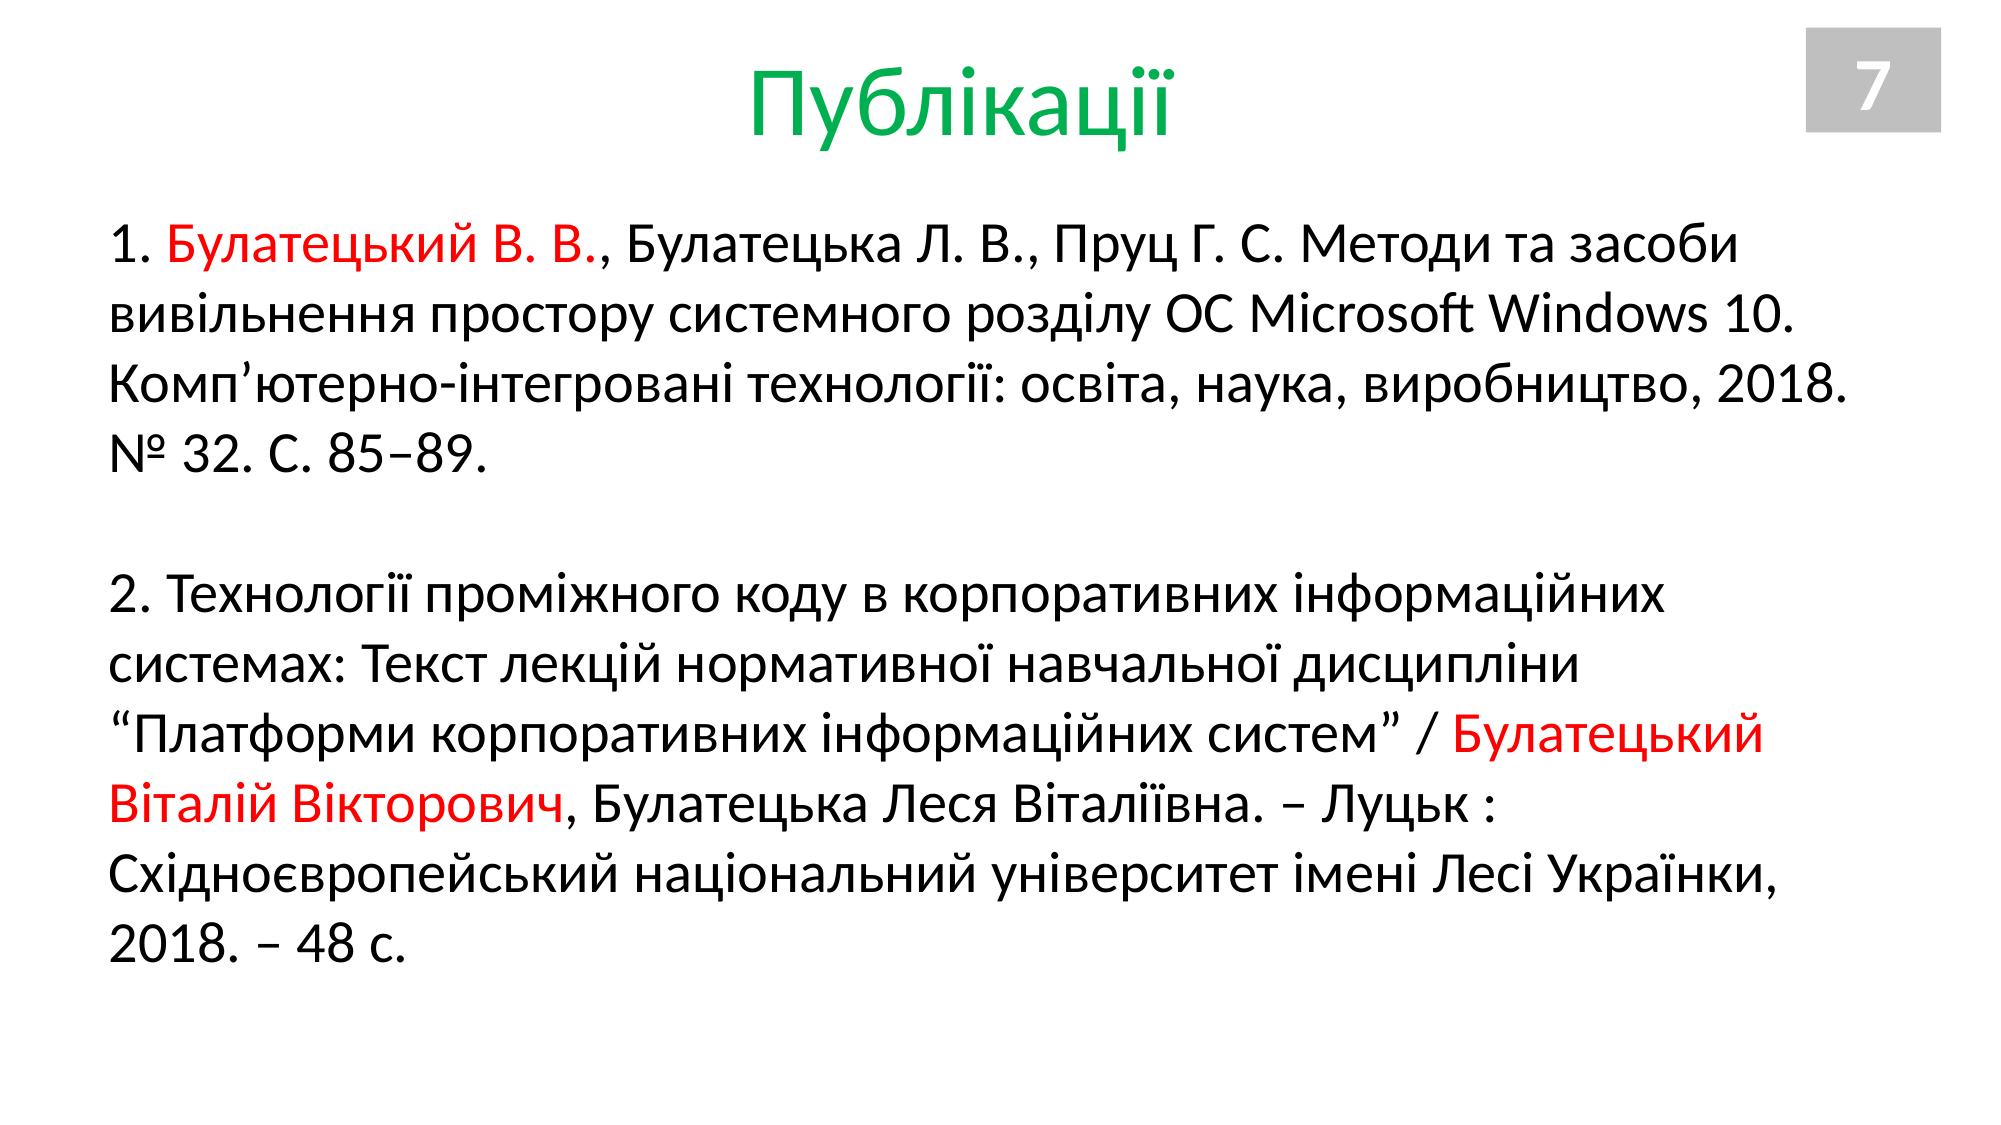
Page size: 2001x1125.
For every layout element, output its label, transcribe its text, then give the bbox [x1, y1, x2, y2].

text_box 7 [1805, 27, 1942, 133]
text_box 1. Булатецький В. В., Булатецька Л. В., Пруц Г. С. Методи та засоби вивільнення простору системного розділу ОС Microsoft Windows 10. Комп’ютерно-інтегровані технології: освіта, наука, виробництво, 2018. № 32. С. 85–89. 2. Технології проміжного коду в корпоративних інформаційних системах: Текст лекцій нормативної навчальної дисципліни “Платформи корпоративних інформаційних систем” / Булатецький Віталій Вікторович, Булатецька Леся Віталіївна. – Луцьк : Східноєвропейський національний університет імені Лесі Українки, 2018. – 48 с. [93, 152, 1874, 1082]
text_box Публікації [58, 27, 1864, 163]
